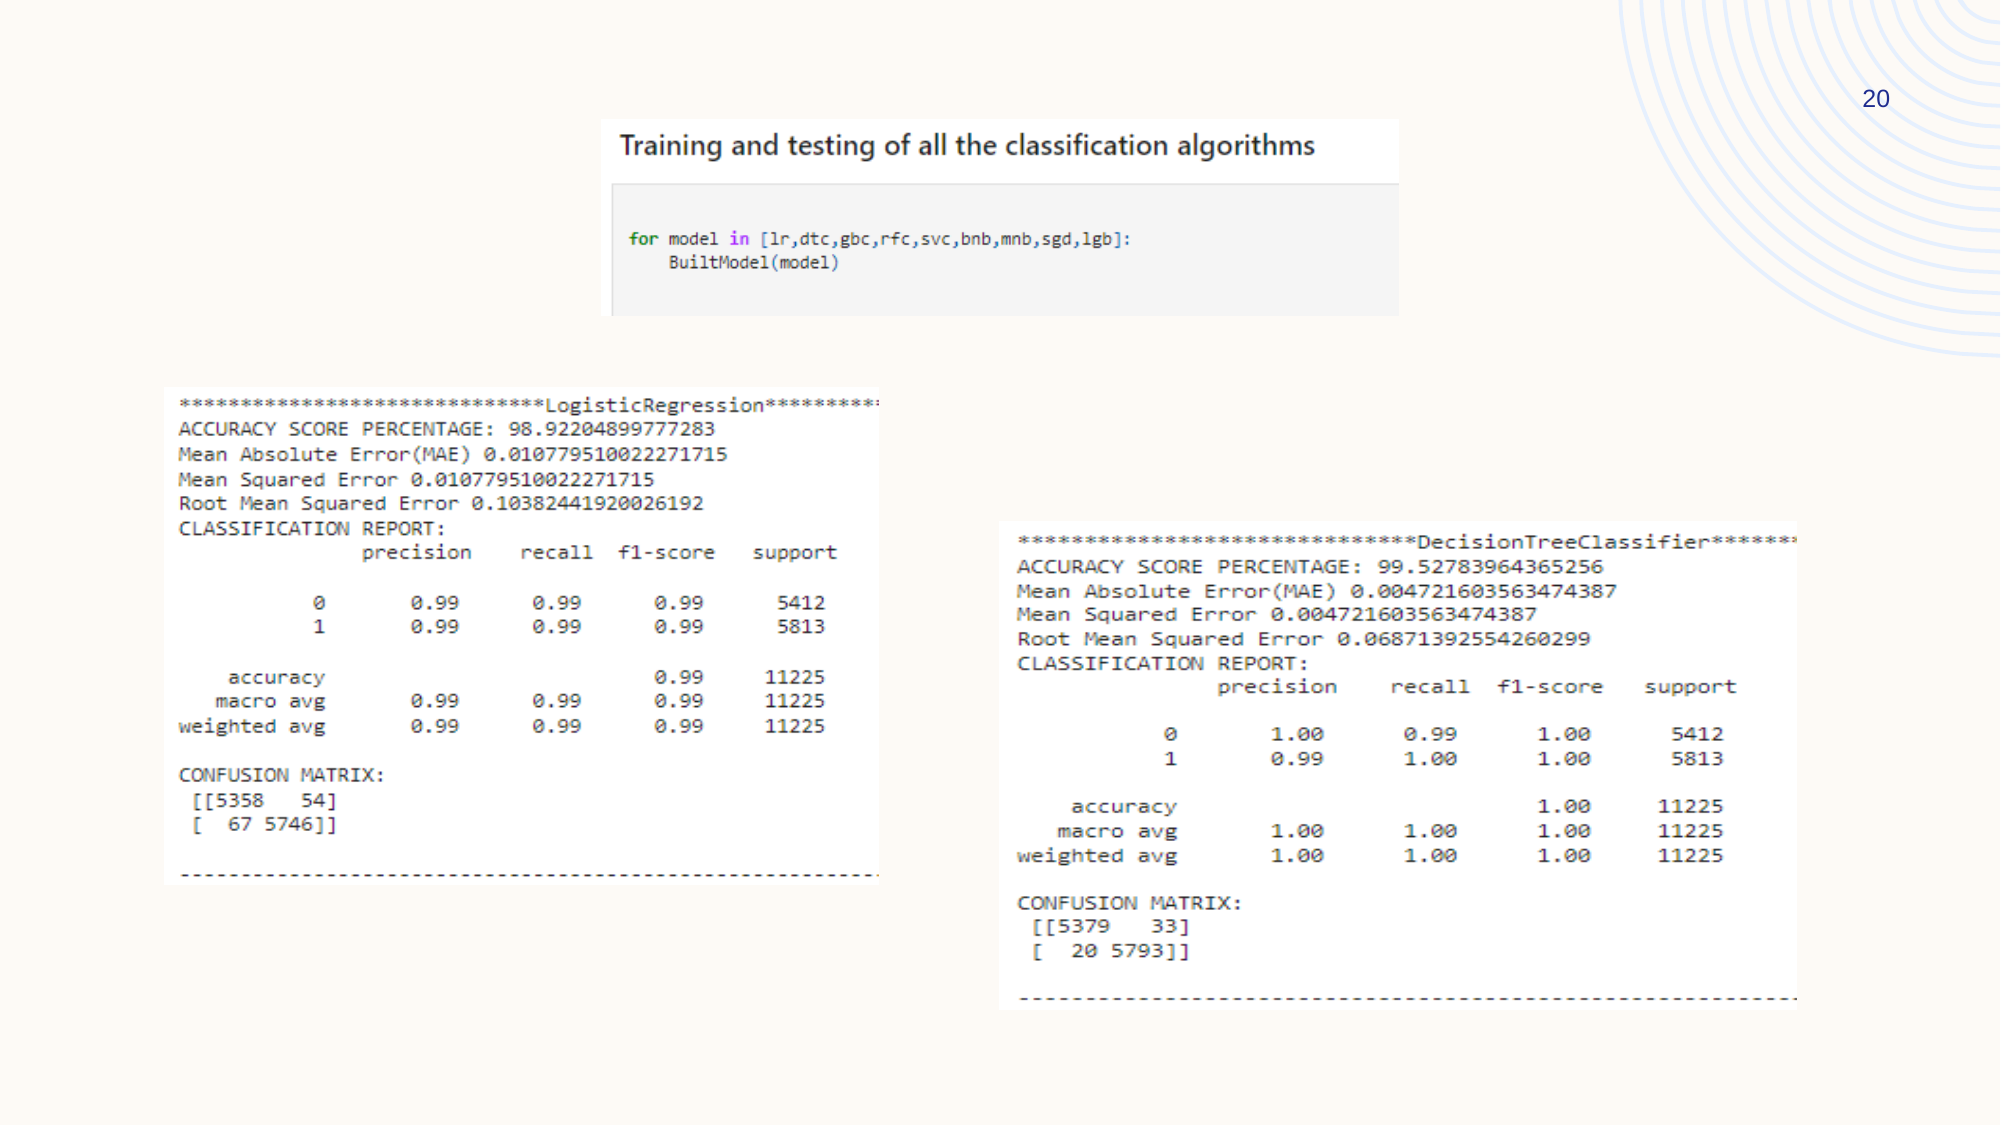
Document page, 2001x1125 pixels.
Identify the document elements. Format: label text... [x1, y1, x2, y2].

picture [164, 387, 879, 885]
slide_number 20 [1795, 75, 1958, 120]
picture [601, 119, 1399, 316]
picture [999, 521, 1797, 1010]
